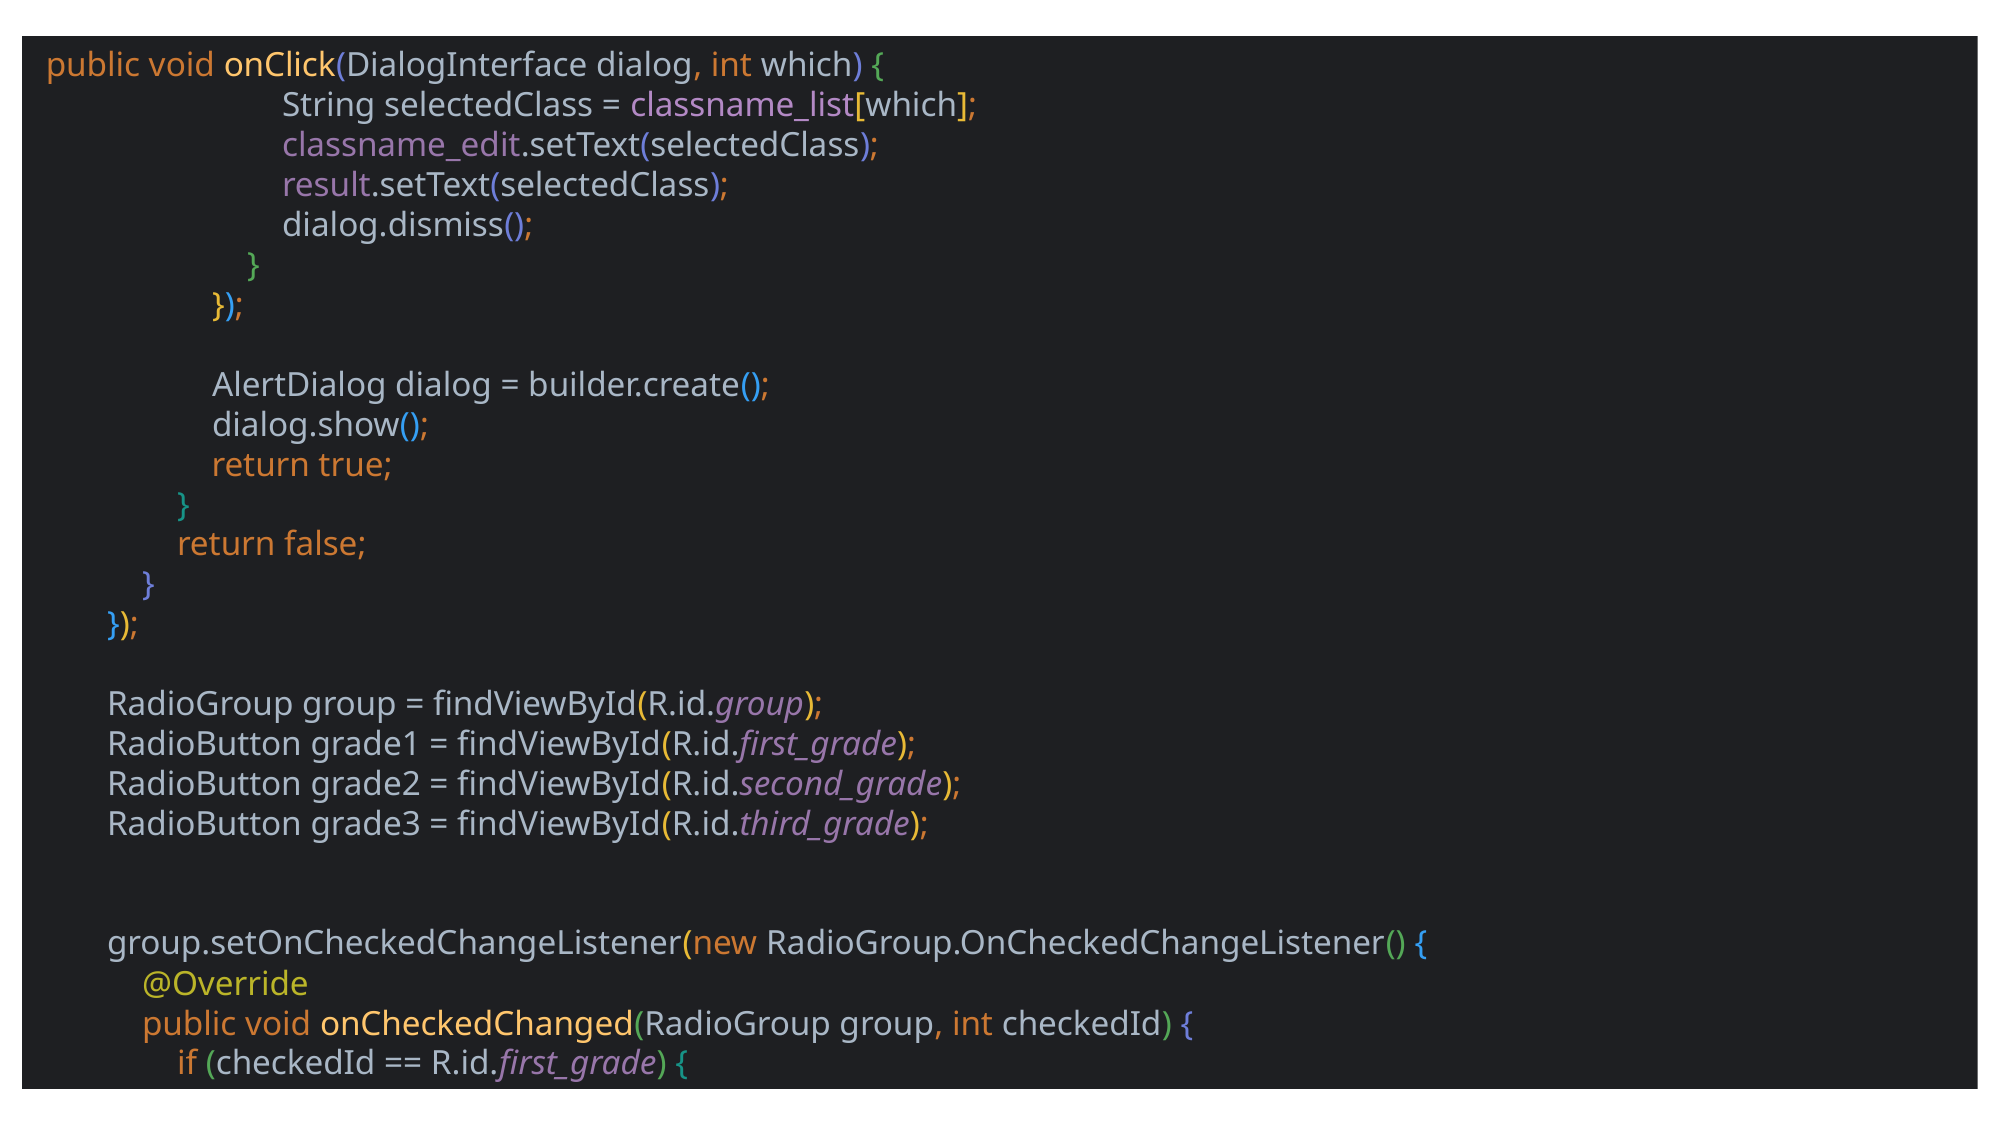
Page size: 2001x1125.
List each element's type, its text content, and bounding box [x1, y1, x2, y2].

text_box public void onClick(DialogInterface dialog, int which) { String selectedClass = classname_list[which]; classname_edit.setText(selectedClass); result.setText(selectedClass); dialog.dismiss(); } }); AlertDialog dialog = builder.create(); dialog.show(); return true; } return false; } }); RadioGroup group = findViewById(R.id.group); RadioButton grade1 = findViewById(R.id.first_grade); RadioButton grade2 = findViewById(R.id.second_grade); RadioButton grade3 = findViewById(R.id.third_grade); group.setOnCheckedChangeListener(new RadioGroup.OnCheckedChangeListener() { @Override public void onCheckedChanged(RadioGroup group, int checkedId) { if (checkedId == R.id.first_grade) { [22, 36, 1978, 1089]
